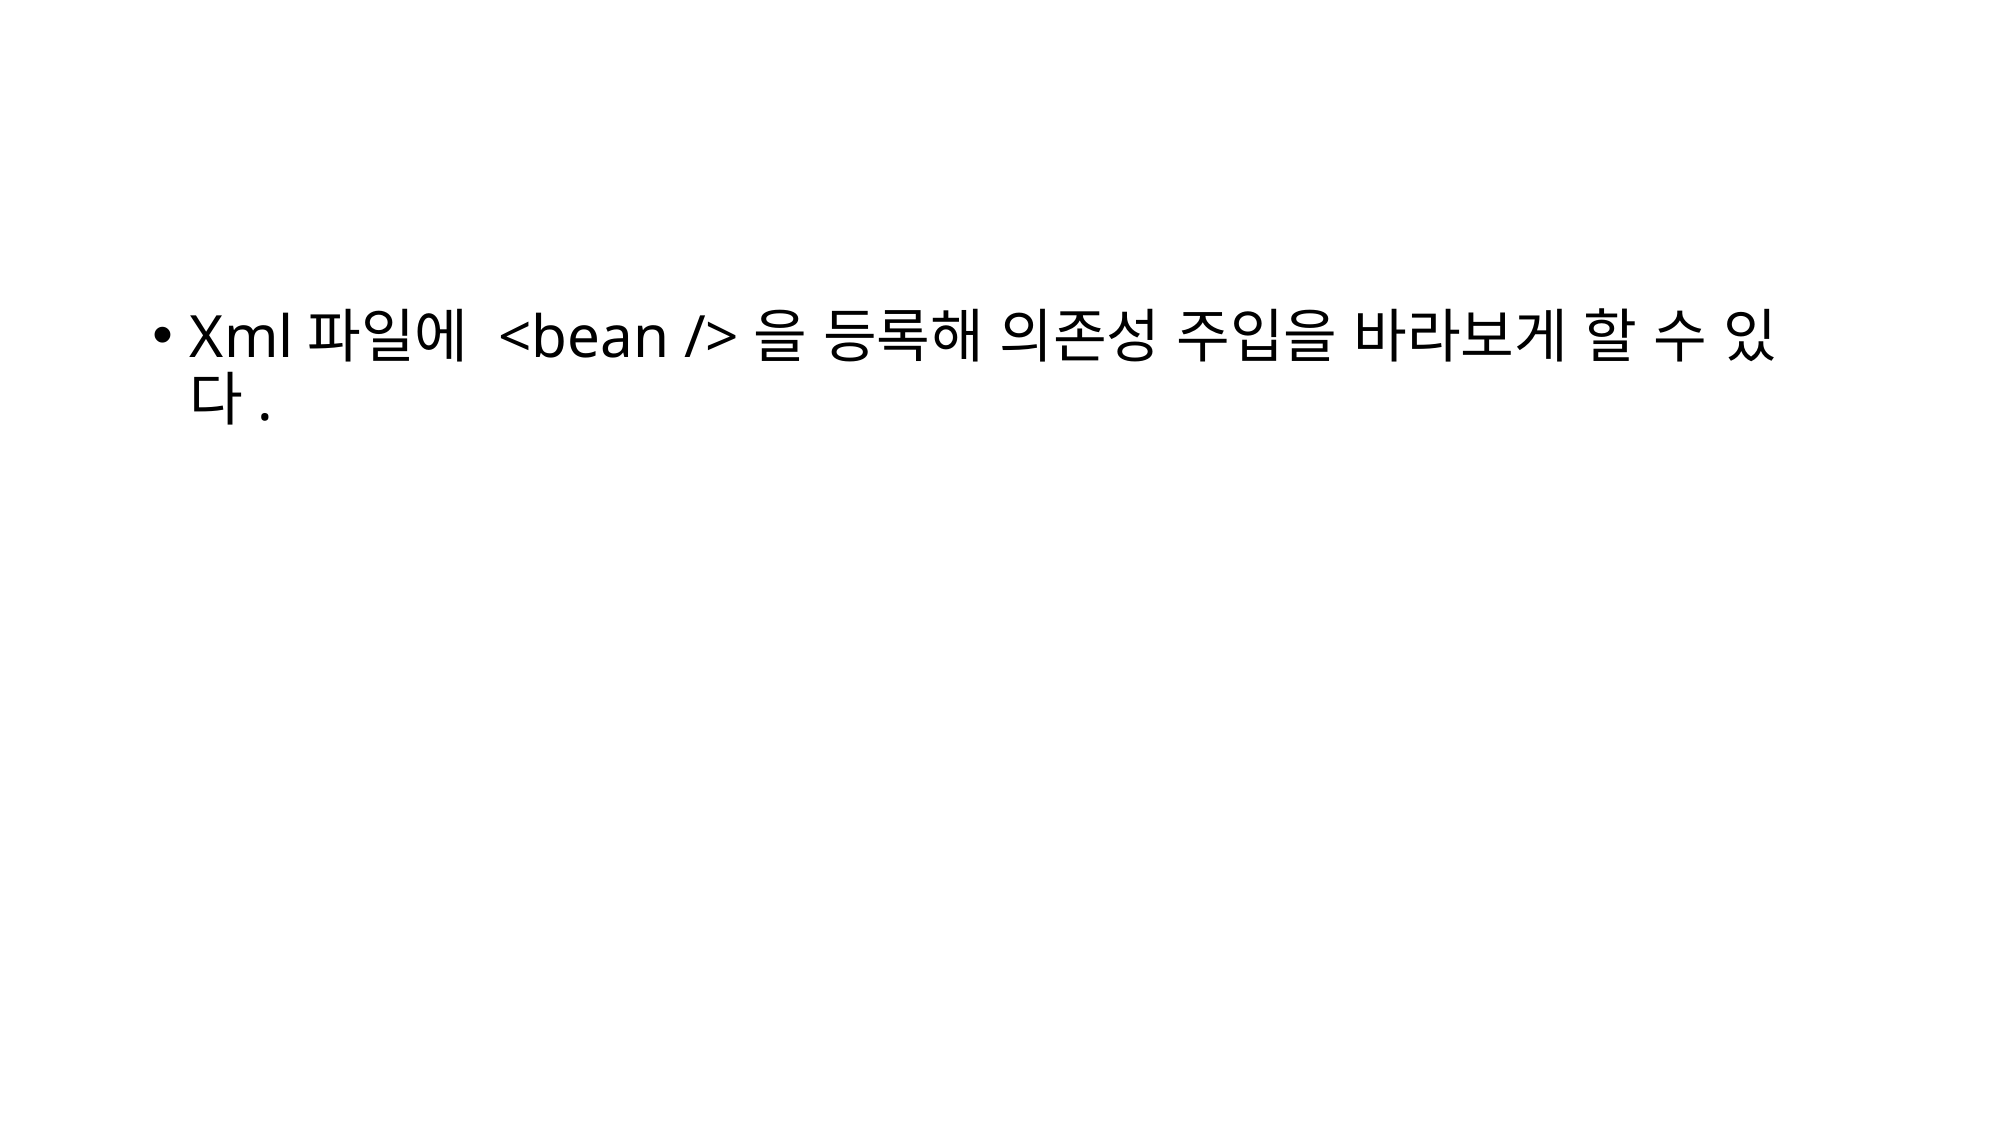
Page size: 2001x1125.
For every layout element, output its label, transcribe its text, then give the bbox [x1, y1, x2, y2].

list Xml파일에 <bean />을 등록해 의존성 주입을 바라보게 할 수 있다. [137, 299, 1863, 1014]
